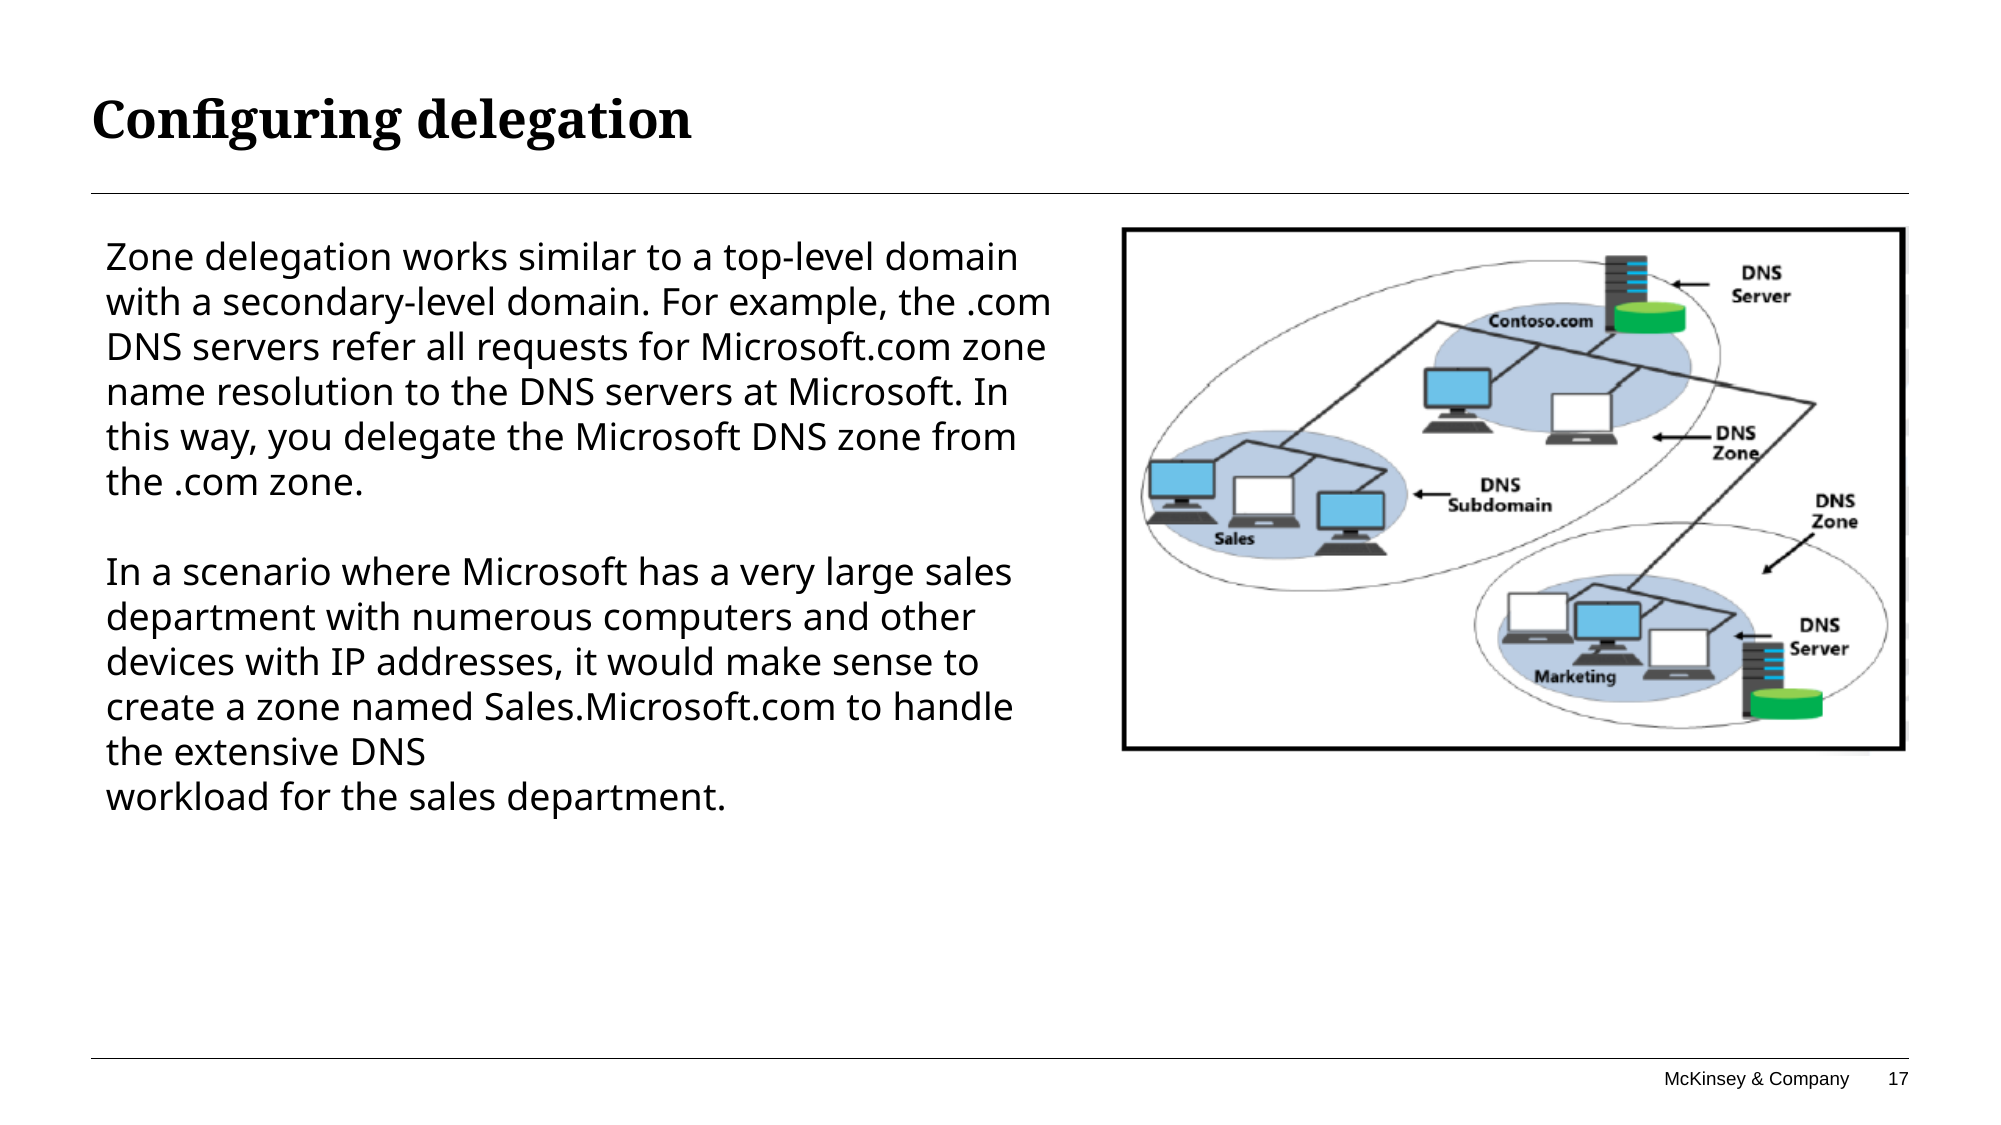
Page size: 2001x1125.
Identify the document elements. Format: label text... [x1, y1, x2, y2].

picture [1119, 225, 1910, 756]
title Configuring delegation [91, 29, 1909, 150]
text_box Zone delegation works similar to a top-level domain with a secondary-level domain. For example, the .com DNS servers refer all requests for Microsoft.com zone name resolution to the DNS servers at Microsoft. In this way, you delegate the Microsoft DNS zone from the .com zone. In a scenario where Microsoft has a very large sales department with numerous computers and other devices with IP addresses, it would make sense to create a zone named Sales.Microsoft.com to handle the extensive DNS workload for the sales department. [91, 226, 1091, 826]
